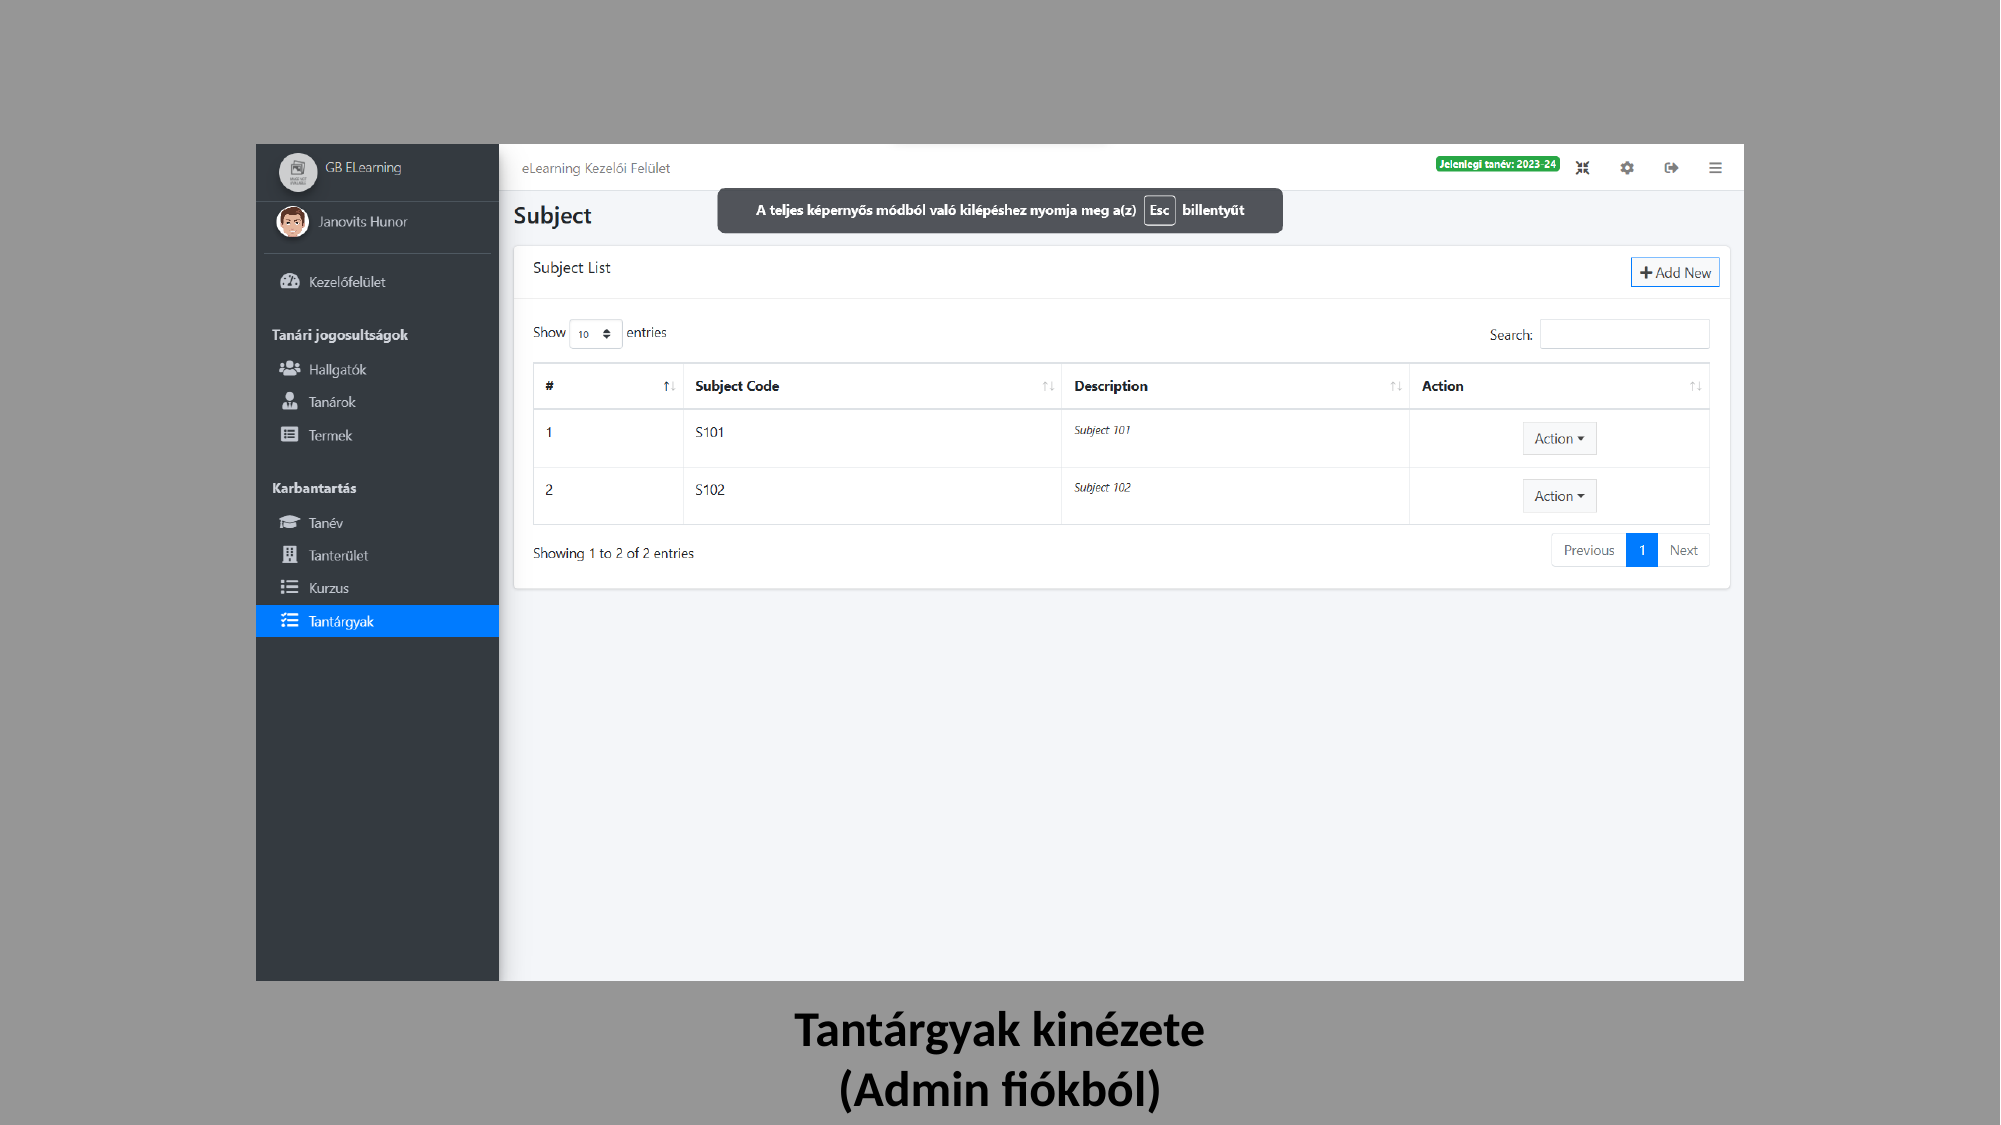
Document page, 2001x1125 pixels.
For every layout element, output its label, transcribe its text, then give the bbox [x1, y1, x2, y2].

text_box Tantárgyak kinézete (Admin fiókból) [674, 988, 1326, 1124]
picture [256, 144, 1744, 981]
